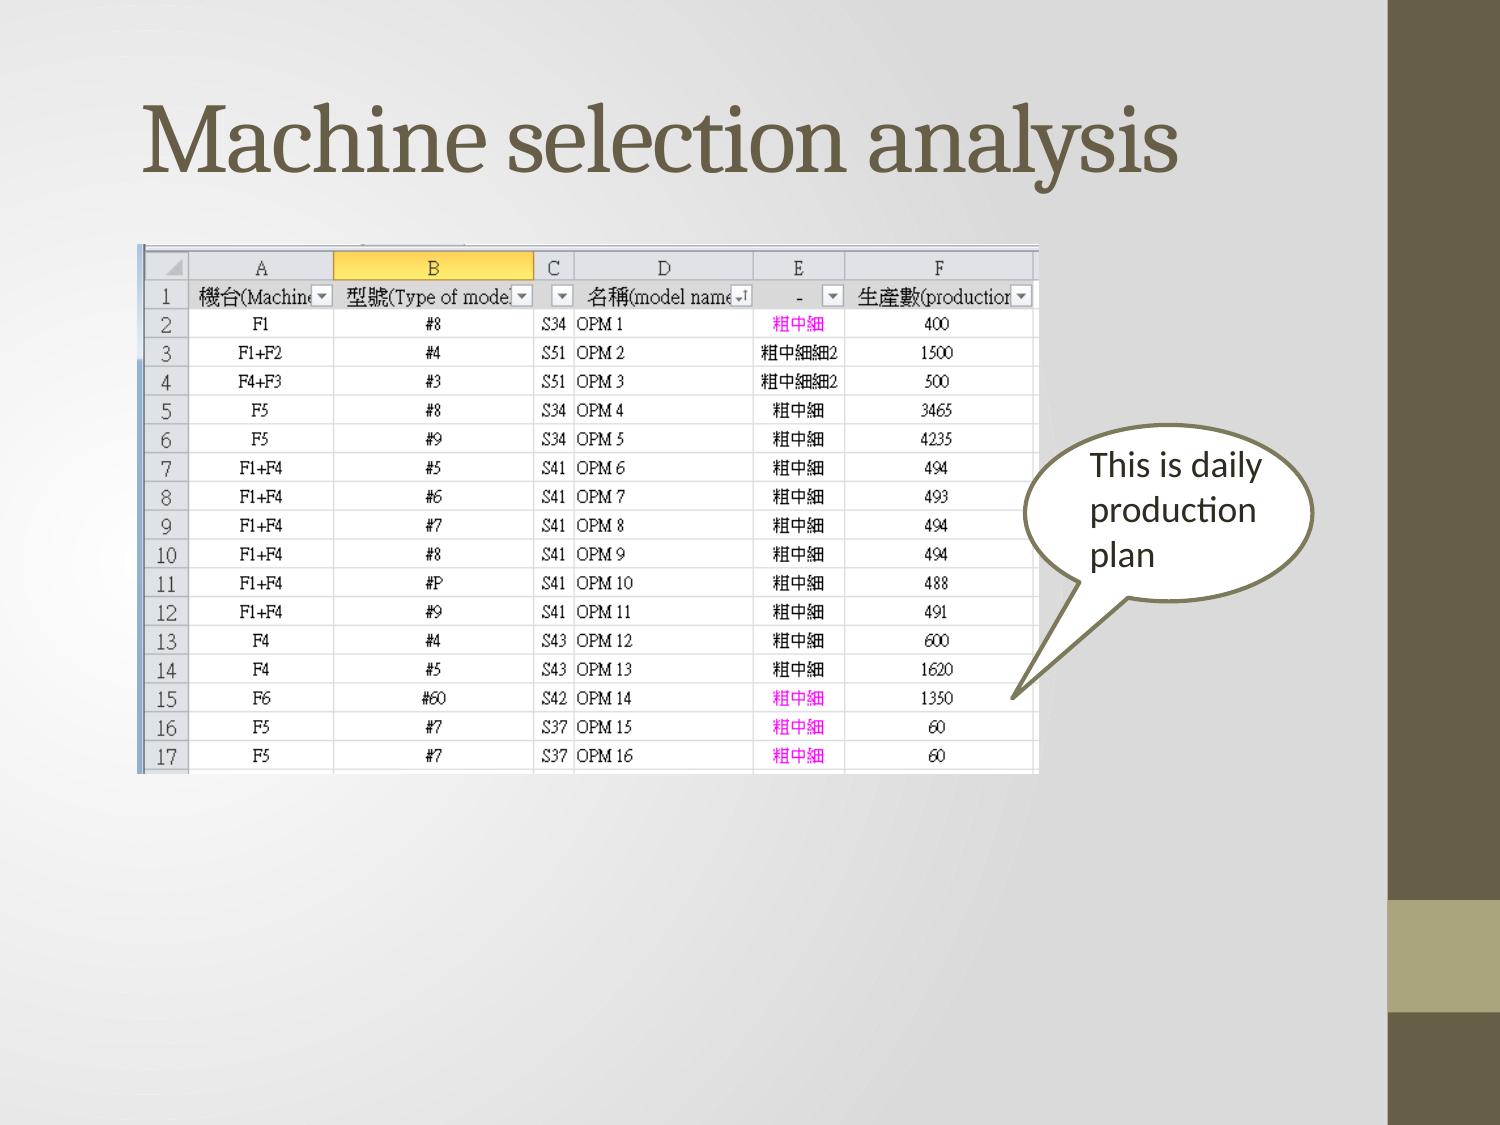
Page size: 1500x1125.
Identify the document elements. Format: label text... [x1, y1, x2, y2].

text_box [1050, 583, 1262, 669]
title Machine selection analysis [125, 75, 1400, 200]
text_box [1104, 422, 1233, 432]
text_box [1050, 444, 1074, 582]
text_box This is daily production plan [1074, 432, 1288, 583]
text_box [1288, 461, 1315, 566]
picture [136, 243, 1040, 774]
